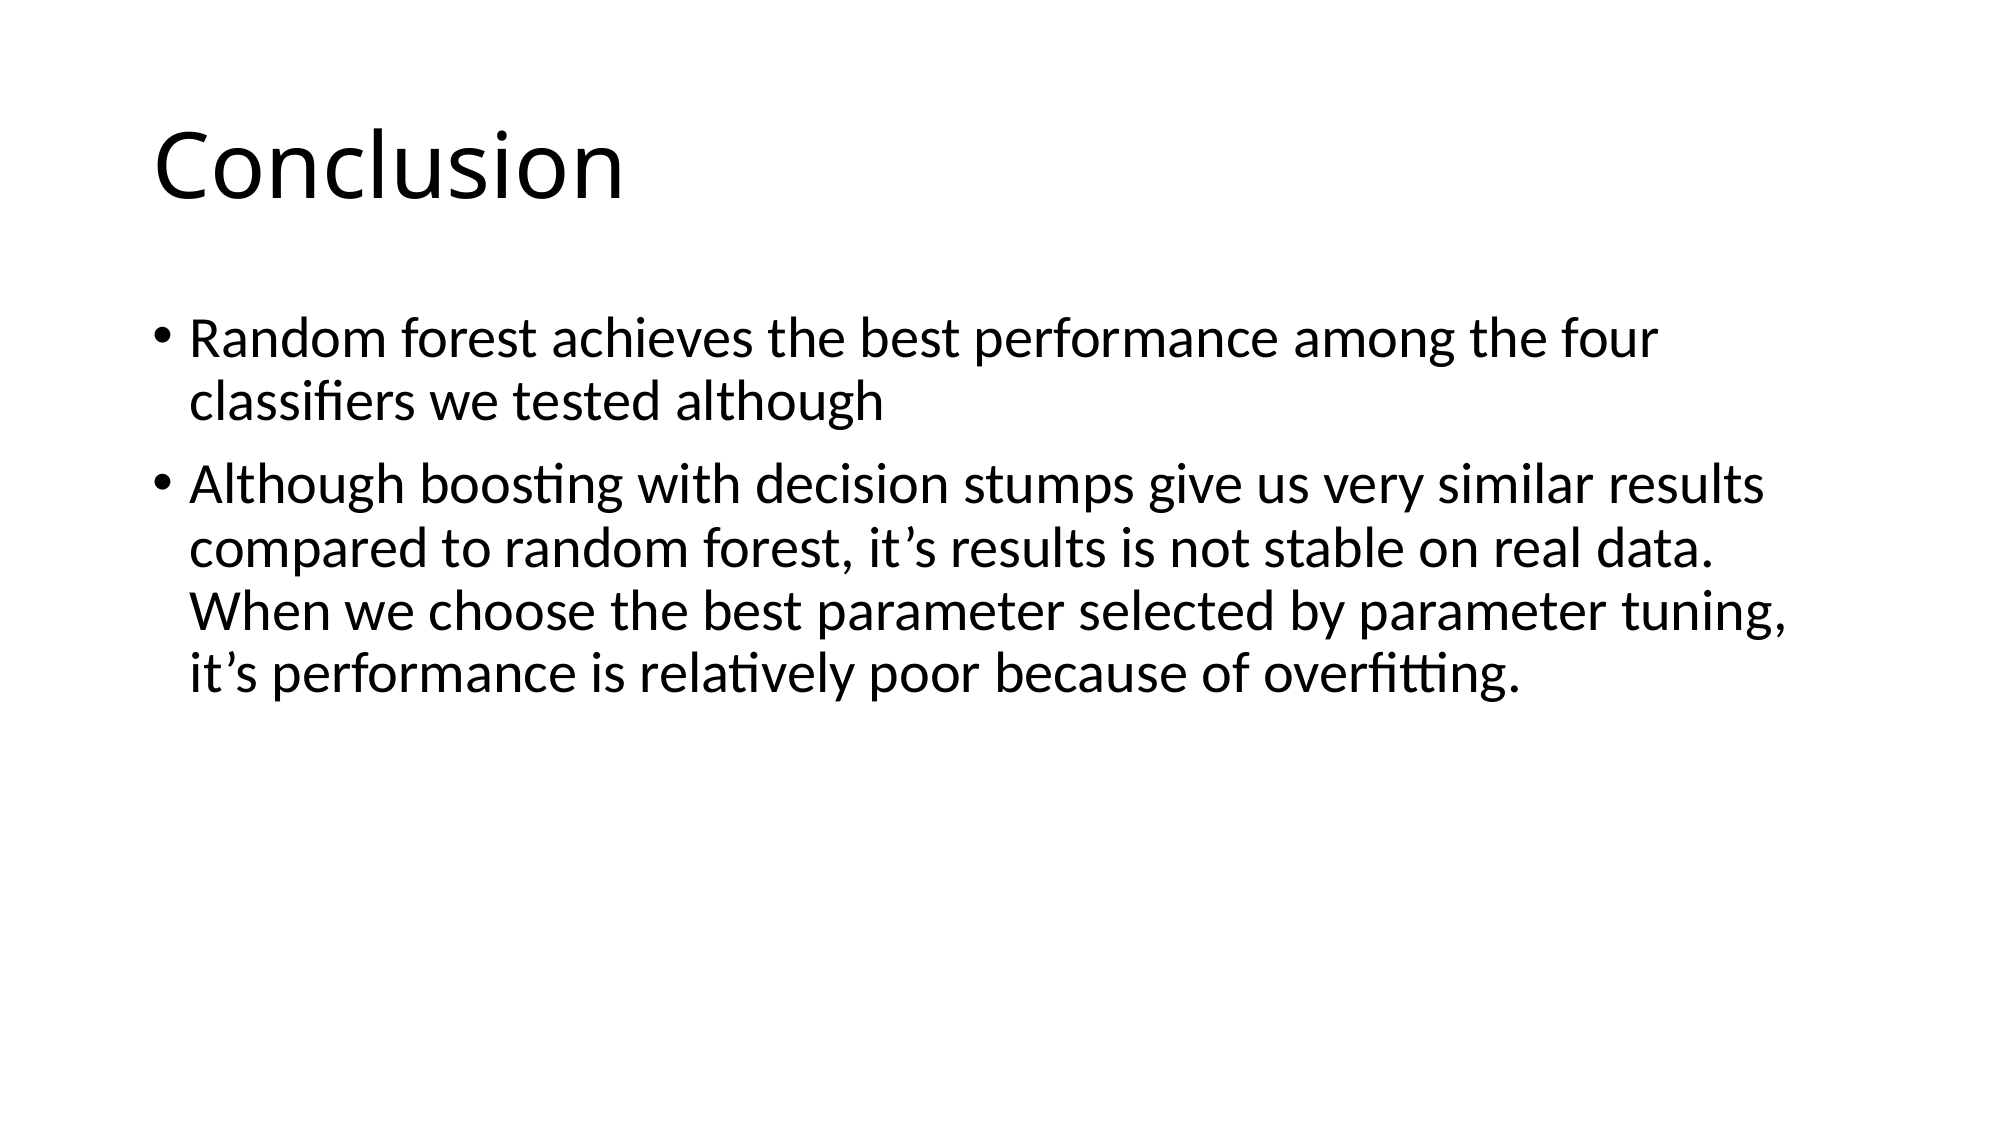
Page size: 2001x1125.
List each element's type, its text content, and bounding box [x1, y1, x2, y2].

title Conclusion [137, 59, 1863, 278]
list Random forest achieves the best performance among the four classifiers we tested although Although boosting with decision stumps give us very similar results compared to random forest, it’s results is not stable on real data. When we choose the best parameter selected by parameter tuning, it’s performance is relatively poor because of overfitting. [137, 299, 1863, 1014]
